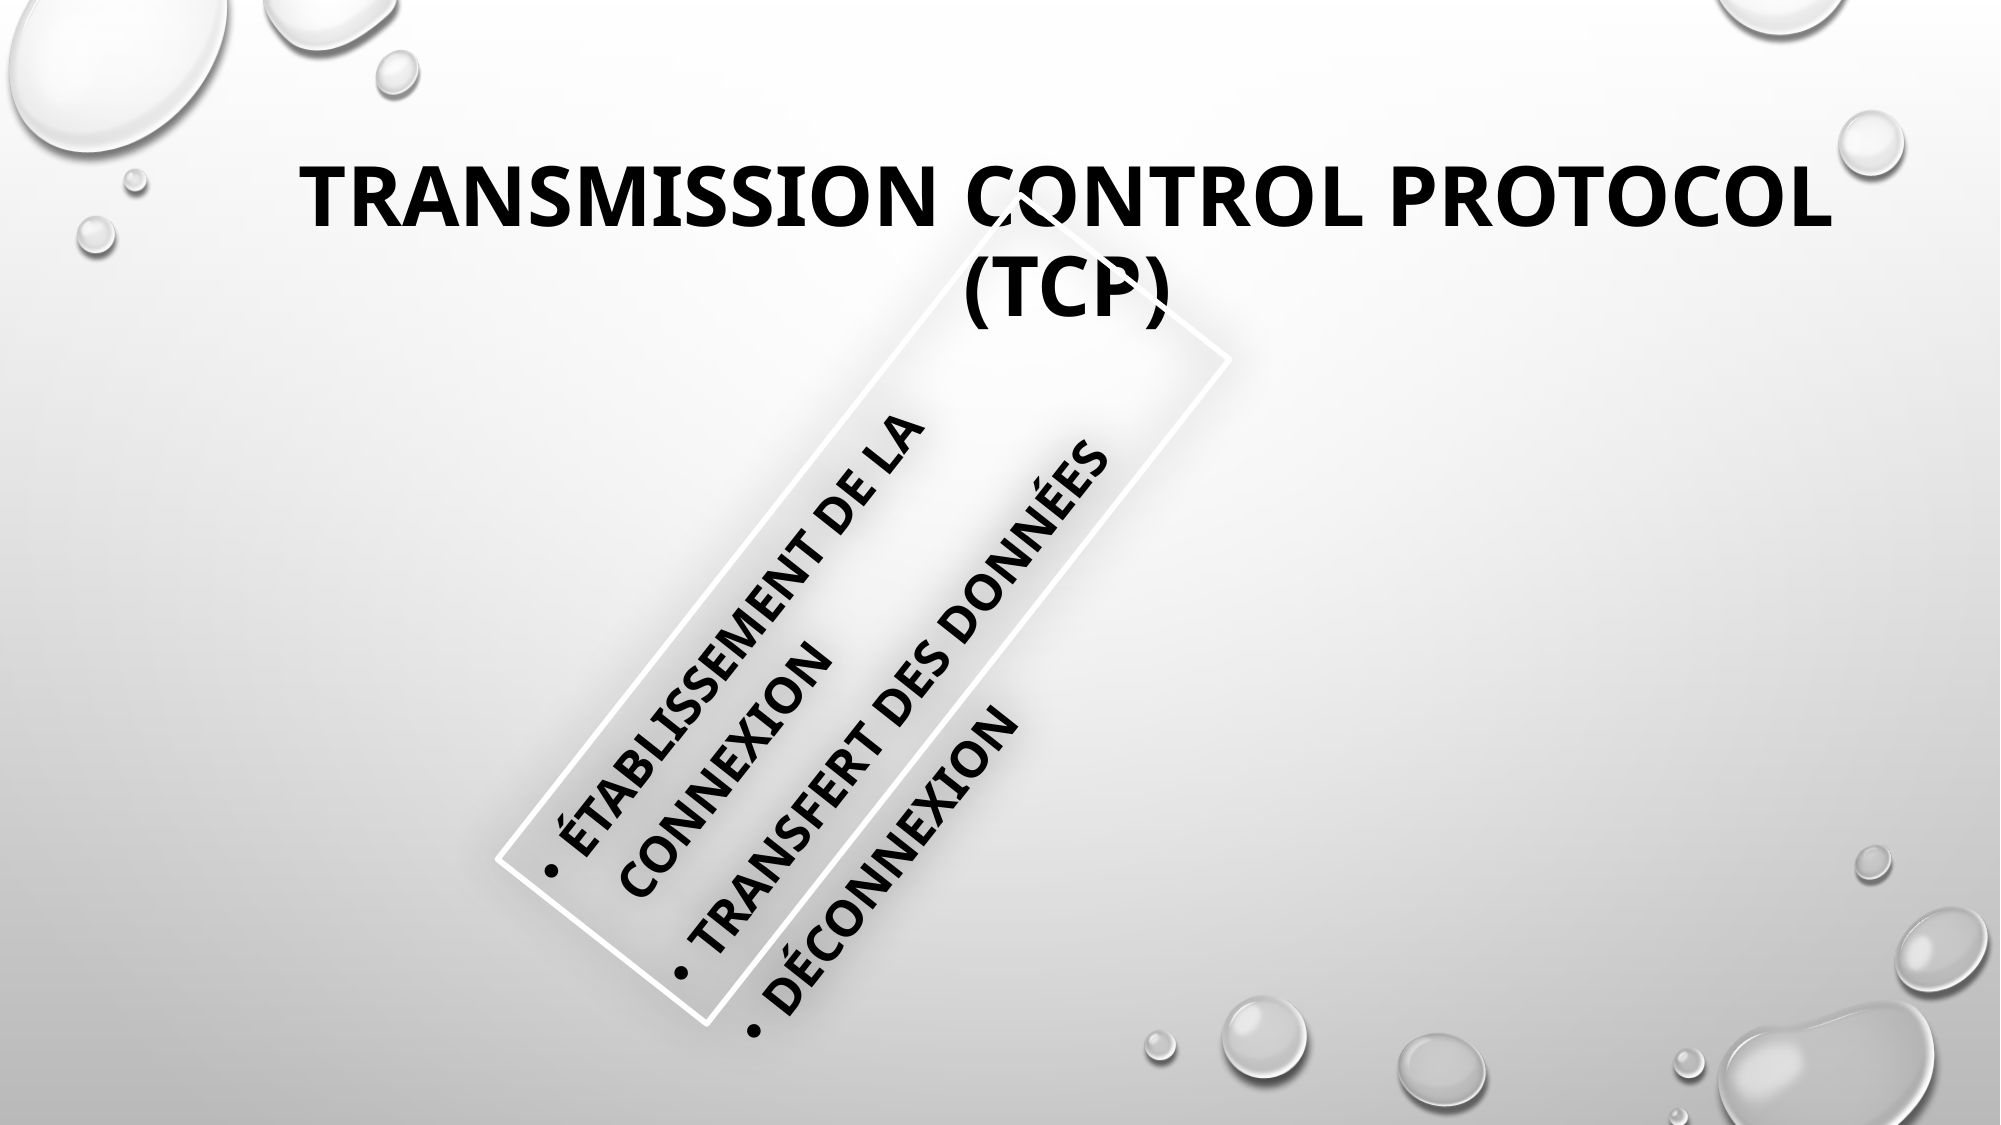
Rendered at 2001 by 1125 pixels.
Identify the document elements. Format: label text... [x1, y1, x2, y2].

list Établissement de la connexion Transfert des données Déconnexion [497, 194, 1230, 1024]
picture [0, 0, 2000, 1125]
title Transmission Control Protocol (TCP) [265, 166, 1870, 323]
